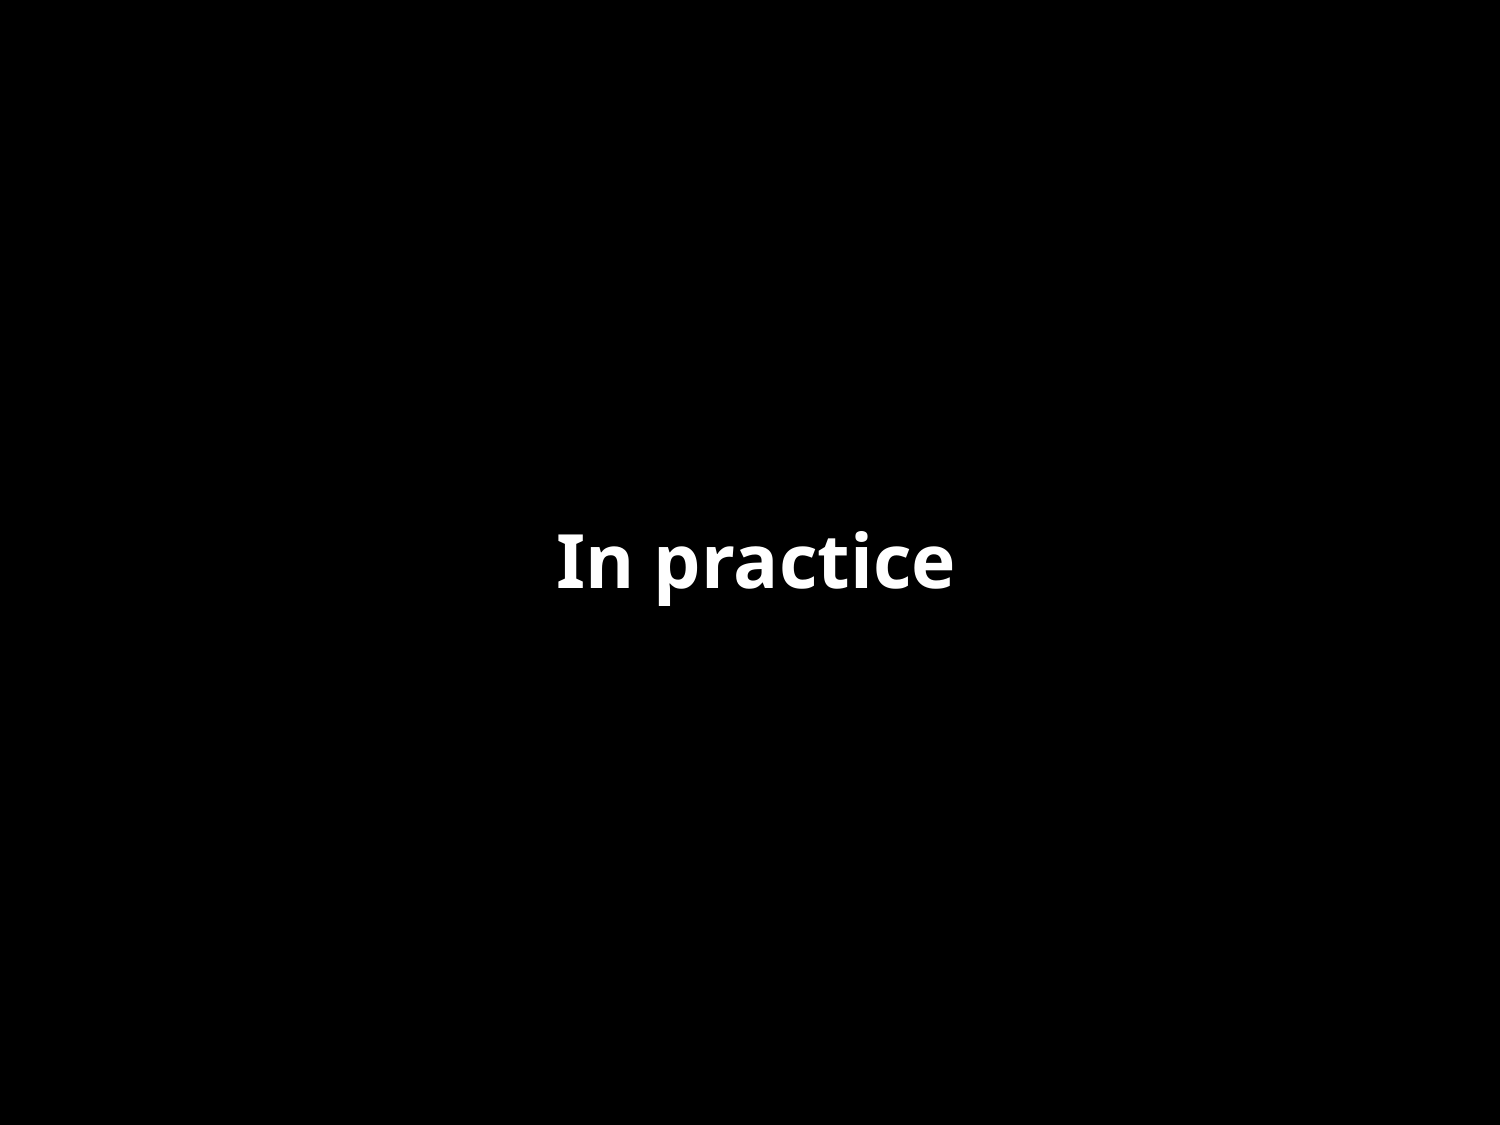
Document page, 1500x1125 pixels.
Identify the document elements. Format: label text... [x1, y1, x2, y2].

list In practice [118, 428, 1394, 675]
